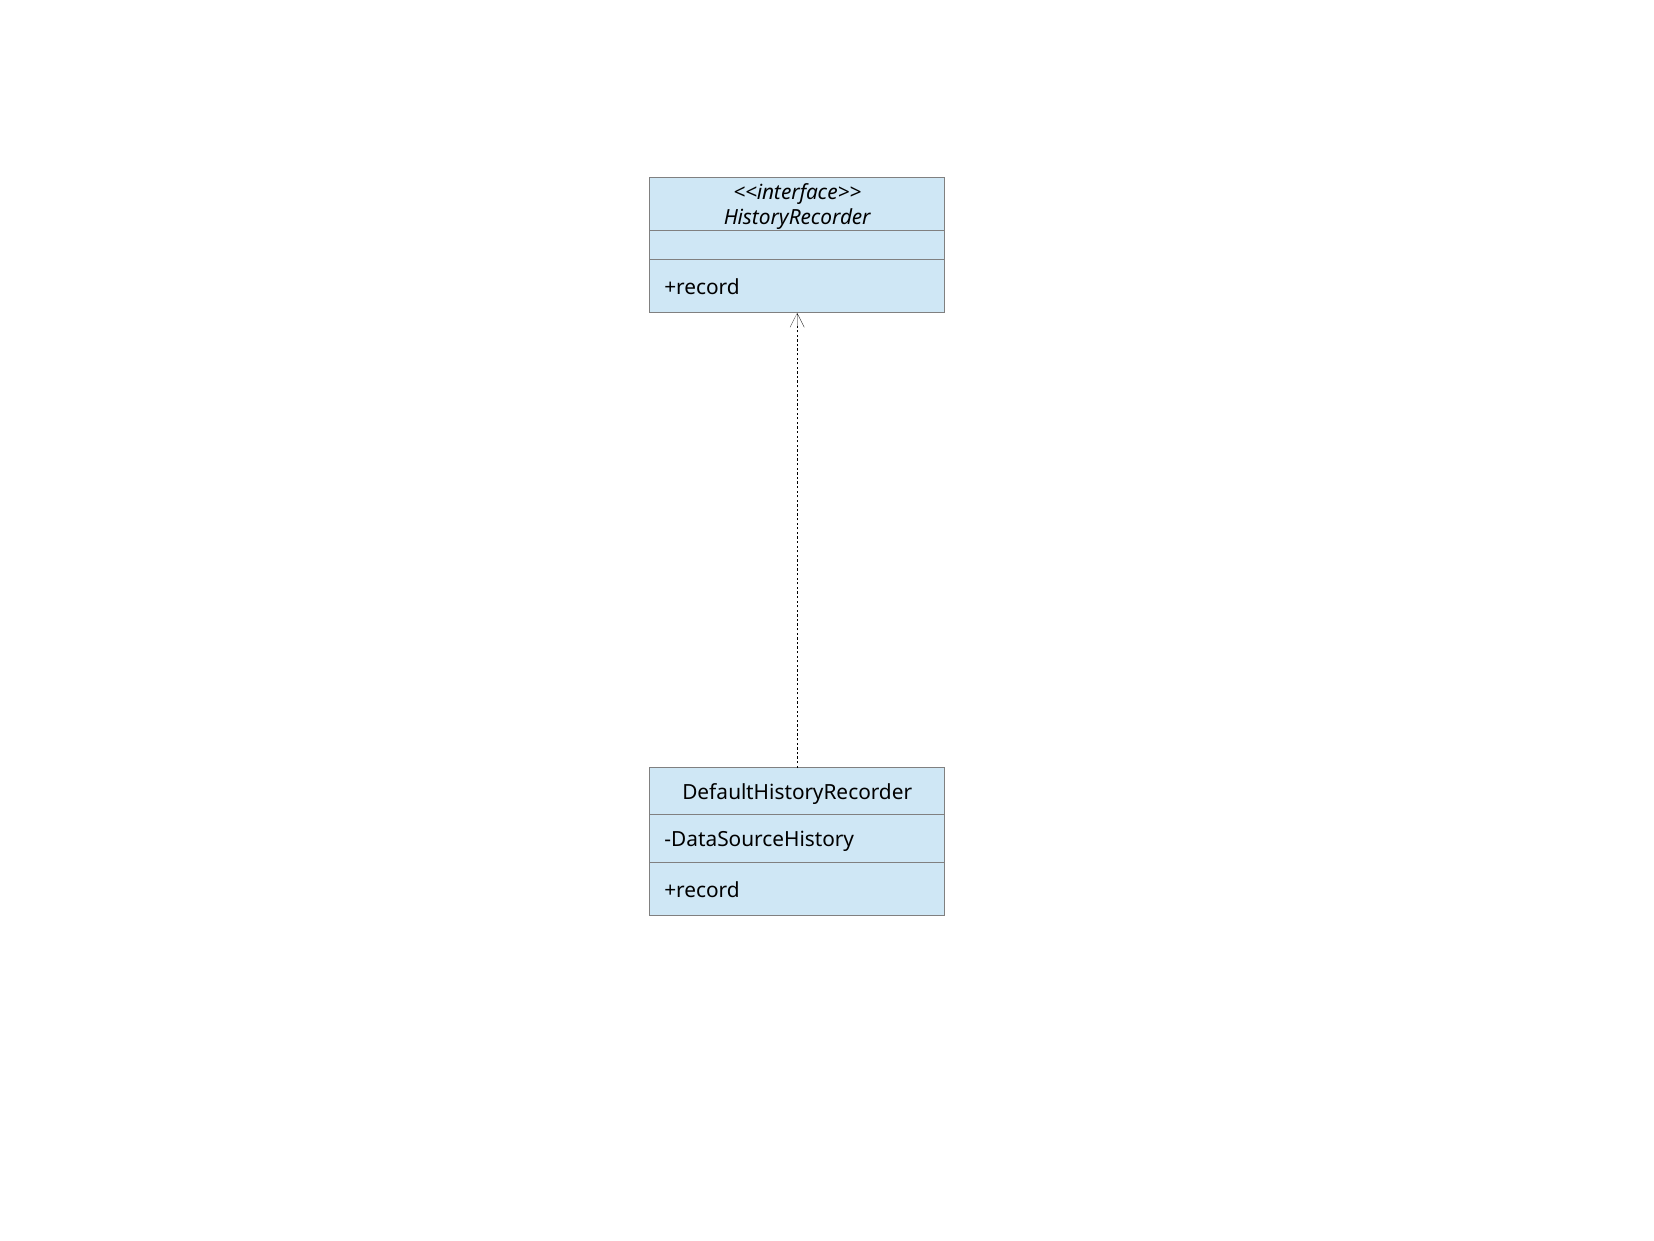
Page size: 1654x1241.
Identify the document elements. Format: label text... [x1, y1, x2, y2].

text_box [649, 231, 945, 259]
text_box DefaultHistoryRecorder [649, 767, 945, 815]
text_box -DataSourceHistory [649, 815, 945, 862]
text_box +record [649, 259, 945, 313]
text_box <<interface>> HistoryRecorder [649, 177, 945, 231]
text_box +record [649, 862, 945, 916]
